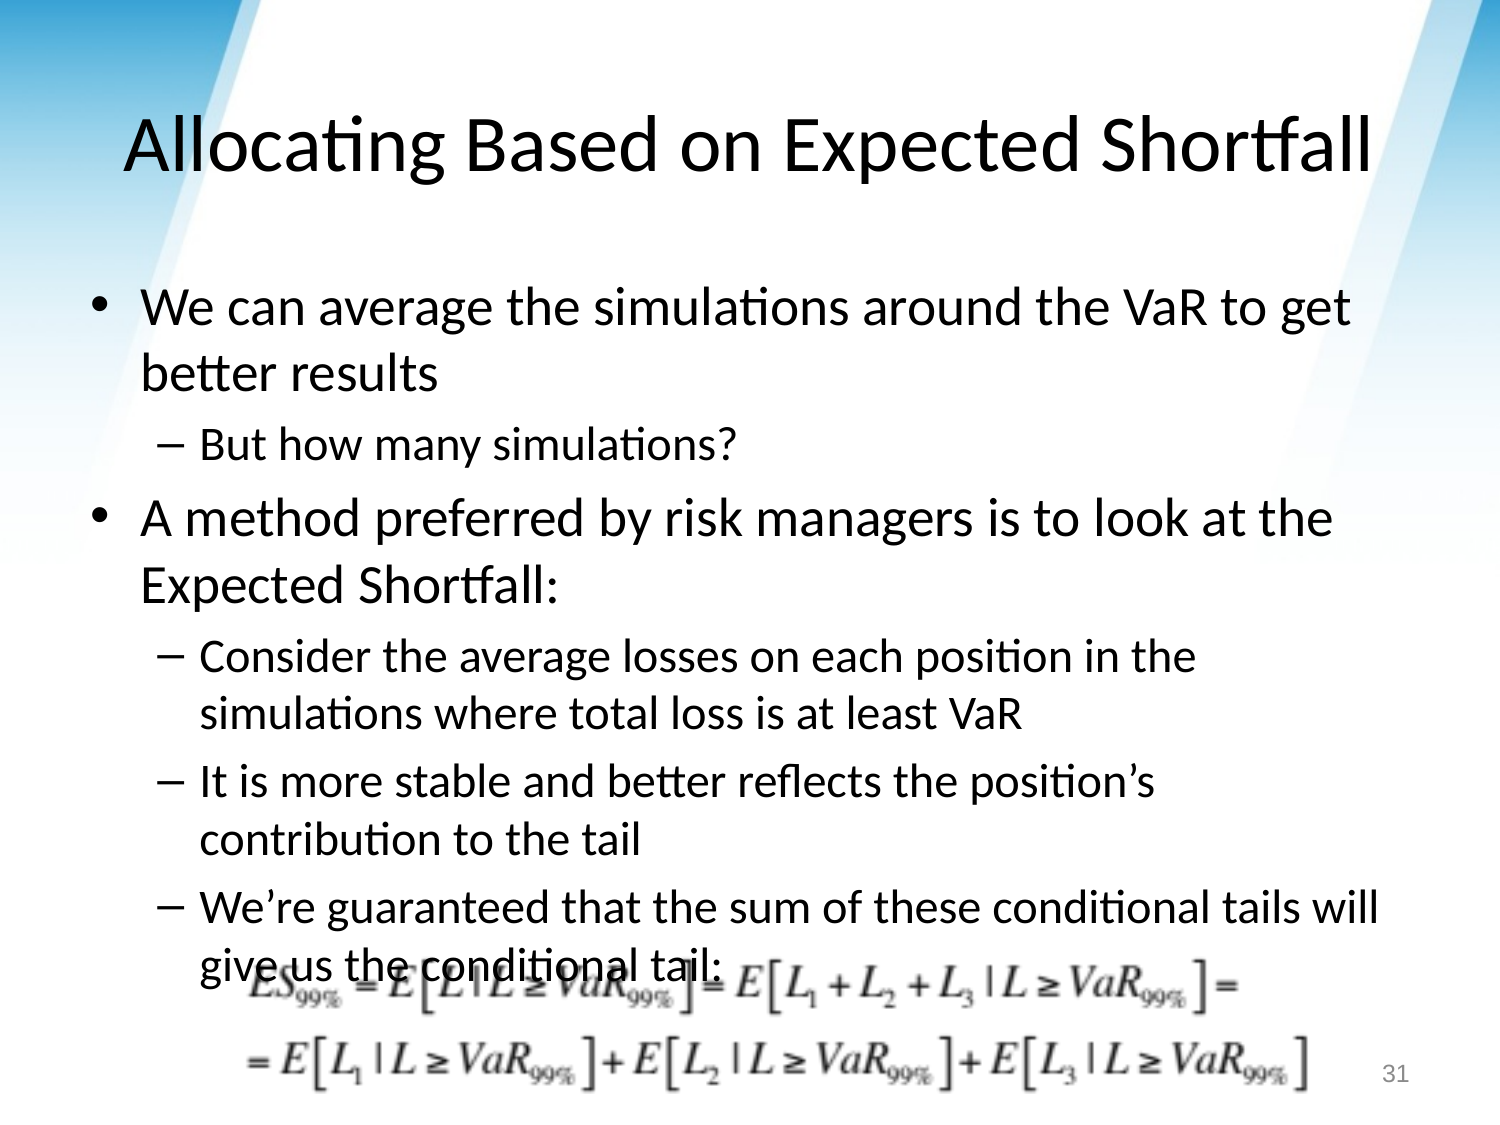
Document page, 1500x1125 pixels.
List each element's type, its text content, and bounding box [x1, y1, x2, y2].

slide_number 31 [1309, 1042, 1425, 1103]
list We can average the simulations around the VaR to get better results But how many simulations? A method preferred by risk managers is to look at the Expected Shortfall: Consider the average losses on each position in the simulations where total loss is at least VaR It is more stable and better reflects the position’s contribution to the tail We’re guaranteed that the sum of these conditional tails will give us the conditional tail: [75, 262, 1425, 1000]
picture [0, 0, 1500, 771]
title Allocating Based on Expected Shortfall [75, 45, 1425, 233]
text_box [241, 951, 1311, 1095]
